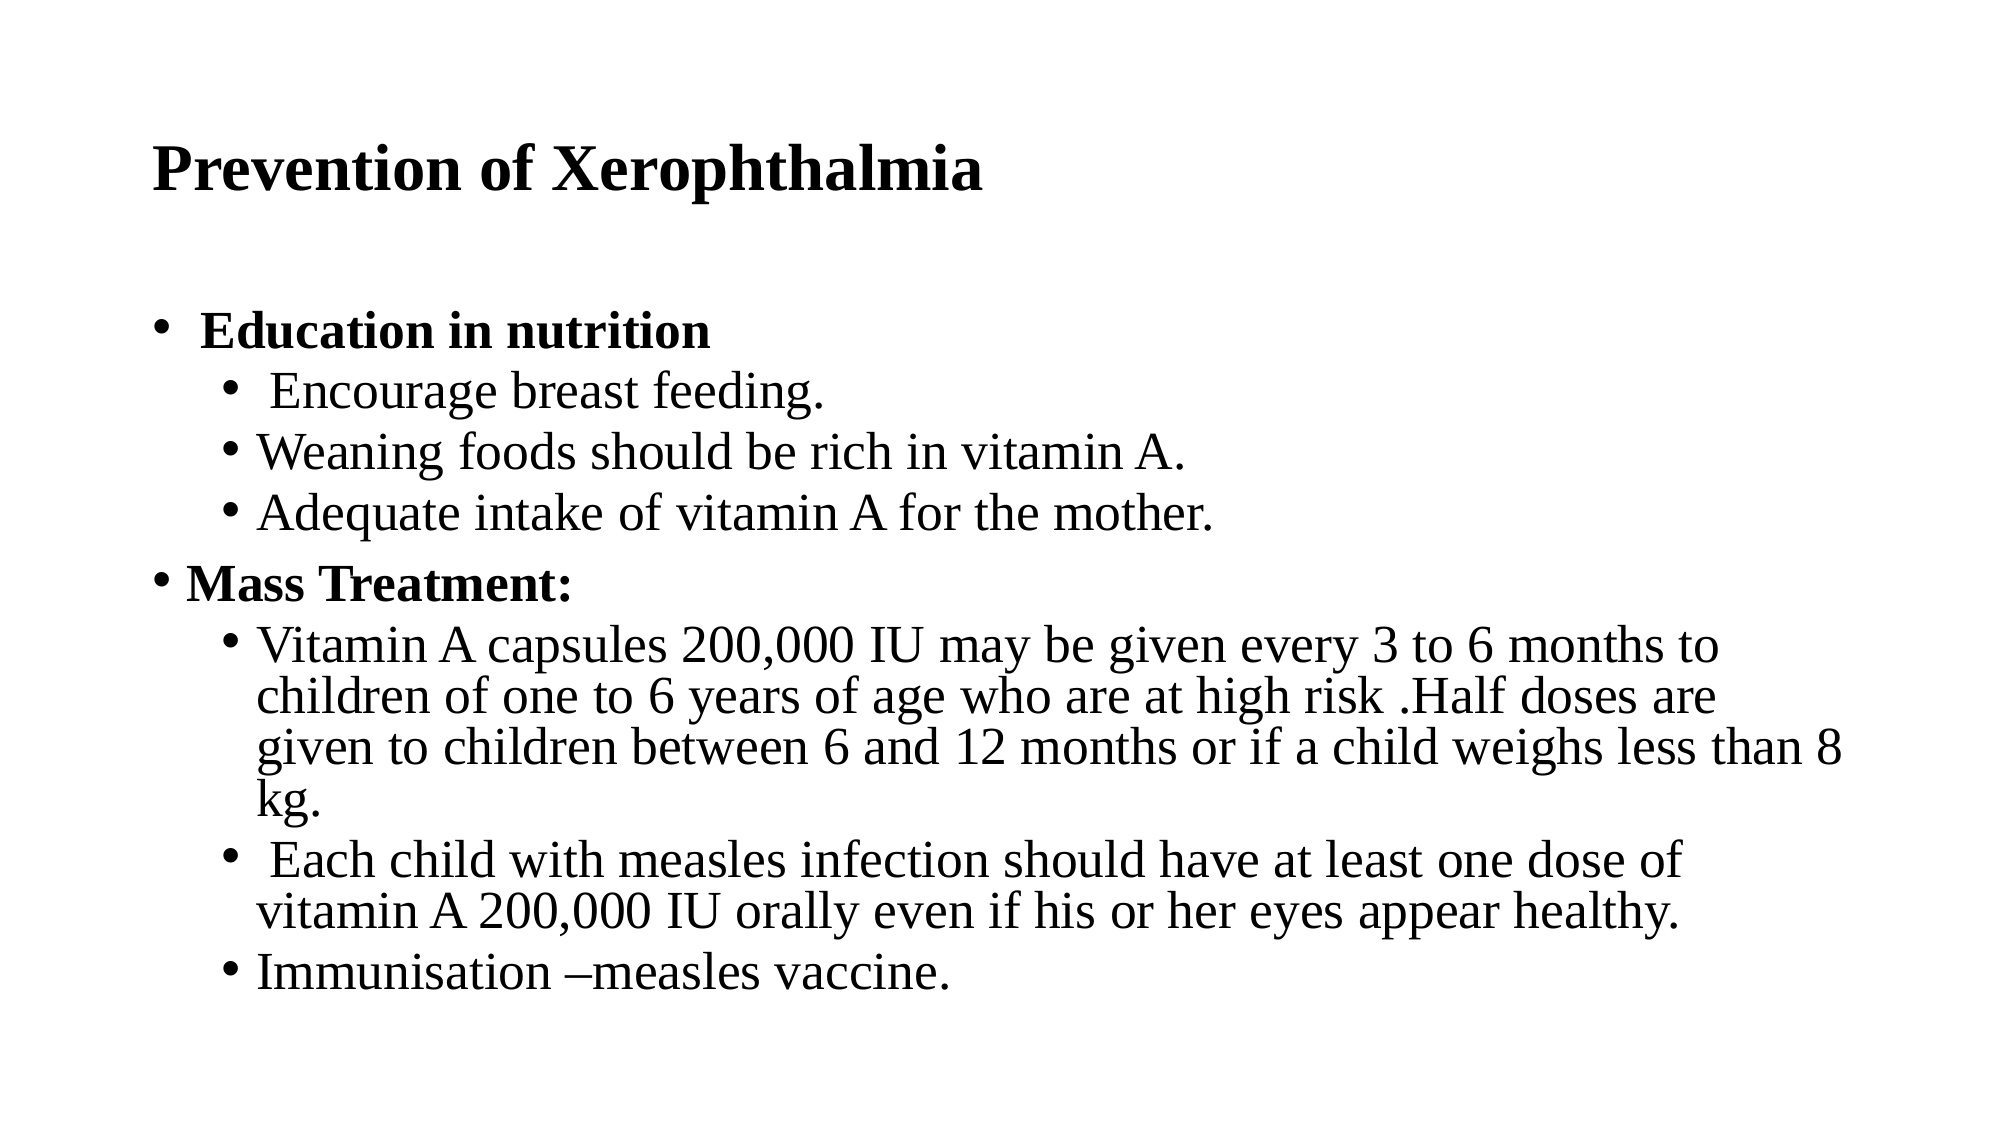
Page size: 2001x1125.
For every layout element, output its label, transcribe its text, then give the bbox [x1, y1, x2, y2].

list Education in nutrition Encourage breast feeding. Weaning foods should be rich in vitamin A. Adequate intake of vitamin A for the mother. Mass Treatment: Vitamin A capsules 200,000 IU may be given every 3 to 6 months to children of one to 6 years of age who are at high risk .Half doses are given to children between 6 and 12 months or if a child weighs less than 8 kg. Each child with measles infection should have at least one dose of vitamin A 200,000 IU orally even if his or her eyes appear healthy. Immunisation –measles vaccine. [137, 299, 1863, 1014]
title Prevention of Xerophthalmia [137, 59, 1863, 278]
